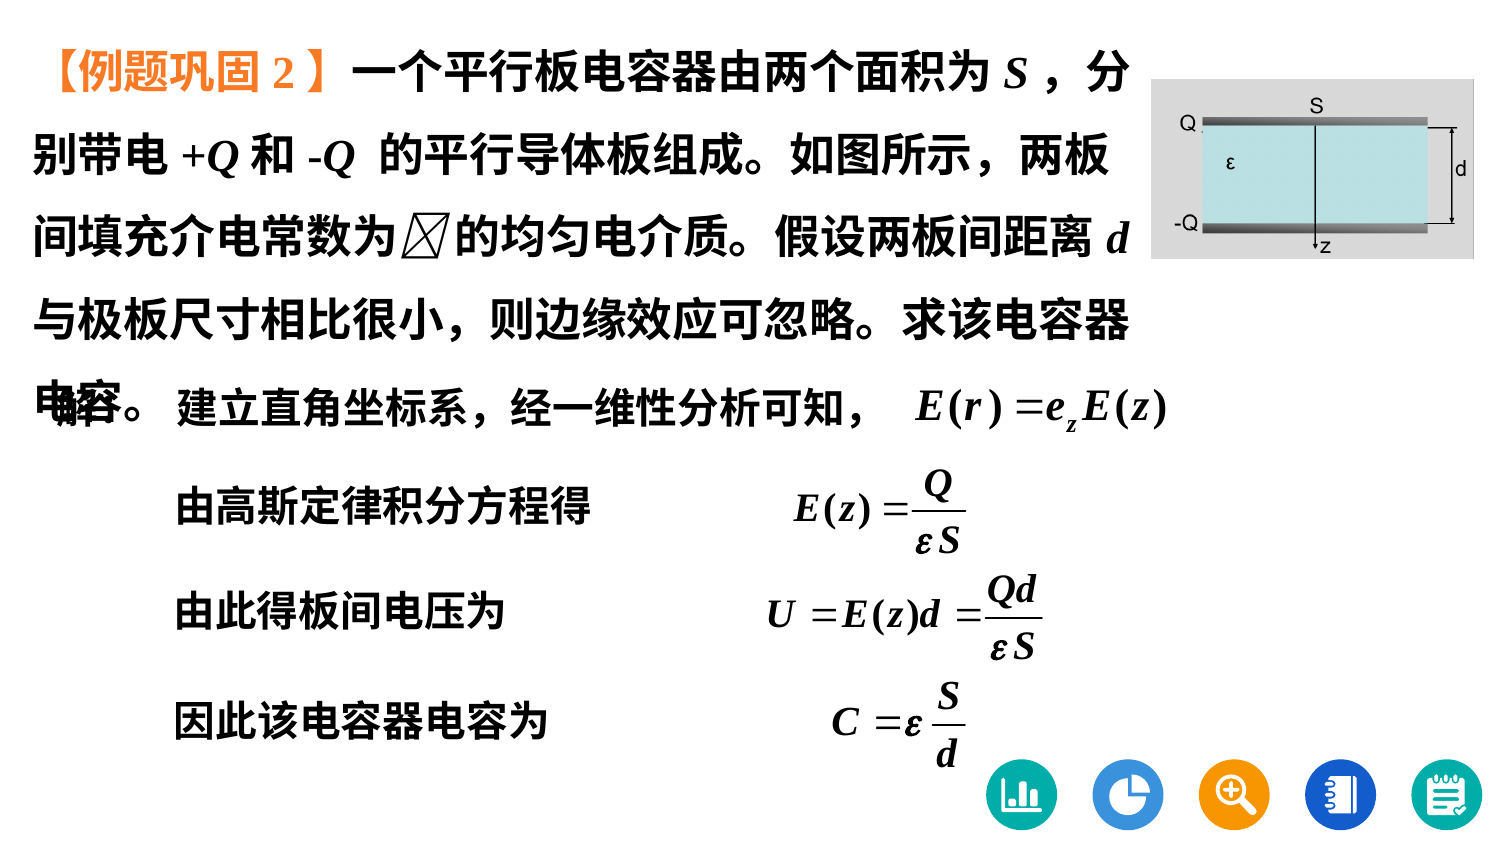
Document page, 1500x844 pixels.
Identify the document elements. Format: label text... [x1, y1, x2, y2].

picture [1151, 79, 1480, 272]
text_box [1198, 759, 1270, 831]
text_box 建立直角坐标系，经一维性分析可知， [161, 374, 901, 440]
text_box 【例题巩固2】一个平行板电容器由两个面积为S，分别带电+Q和-Q 的平行导体板组成。如图所示，两板间填充介电常数为 的均匀电介质。假设两板间距离d与极板尺寸相比很小，则边缘效应可忽略。求该电容器电容。 [17, 8, 1164, 436]
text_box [906, 367, 1176, 443]
text_box 解： [42, 374, 156, 440]
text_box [1411, 759, 1483, 831]
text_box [785, 456, 975, 561]
text_box 由此得板间电压为 [158, 577, 523, 643]
text_box 由高斯定律积分方程得 [159, 472, 607, 538]
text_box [1304, 759, 1377, 831]
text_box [761, 563, 1049, 669]
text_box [826, 669, 975, 777]
text_box 因此该电容器电容为 [159, 687, 565, 753]
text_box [985, 759, 1058, 831]
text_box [1092, 759, 1164, 831]
